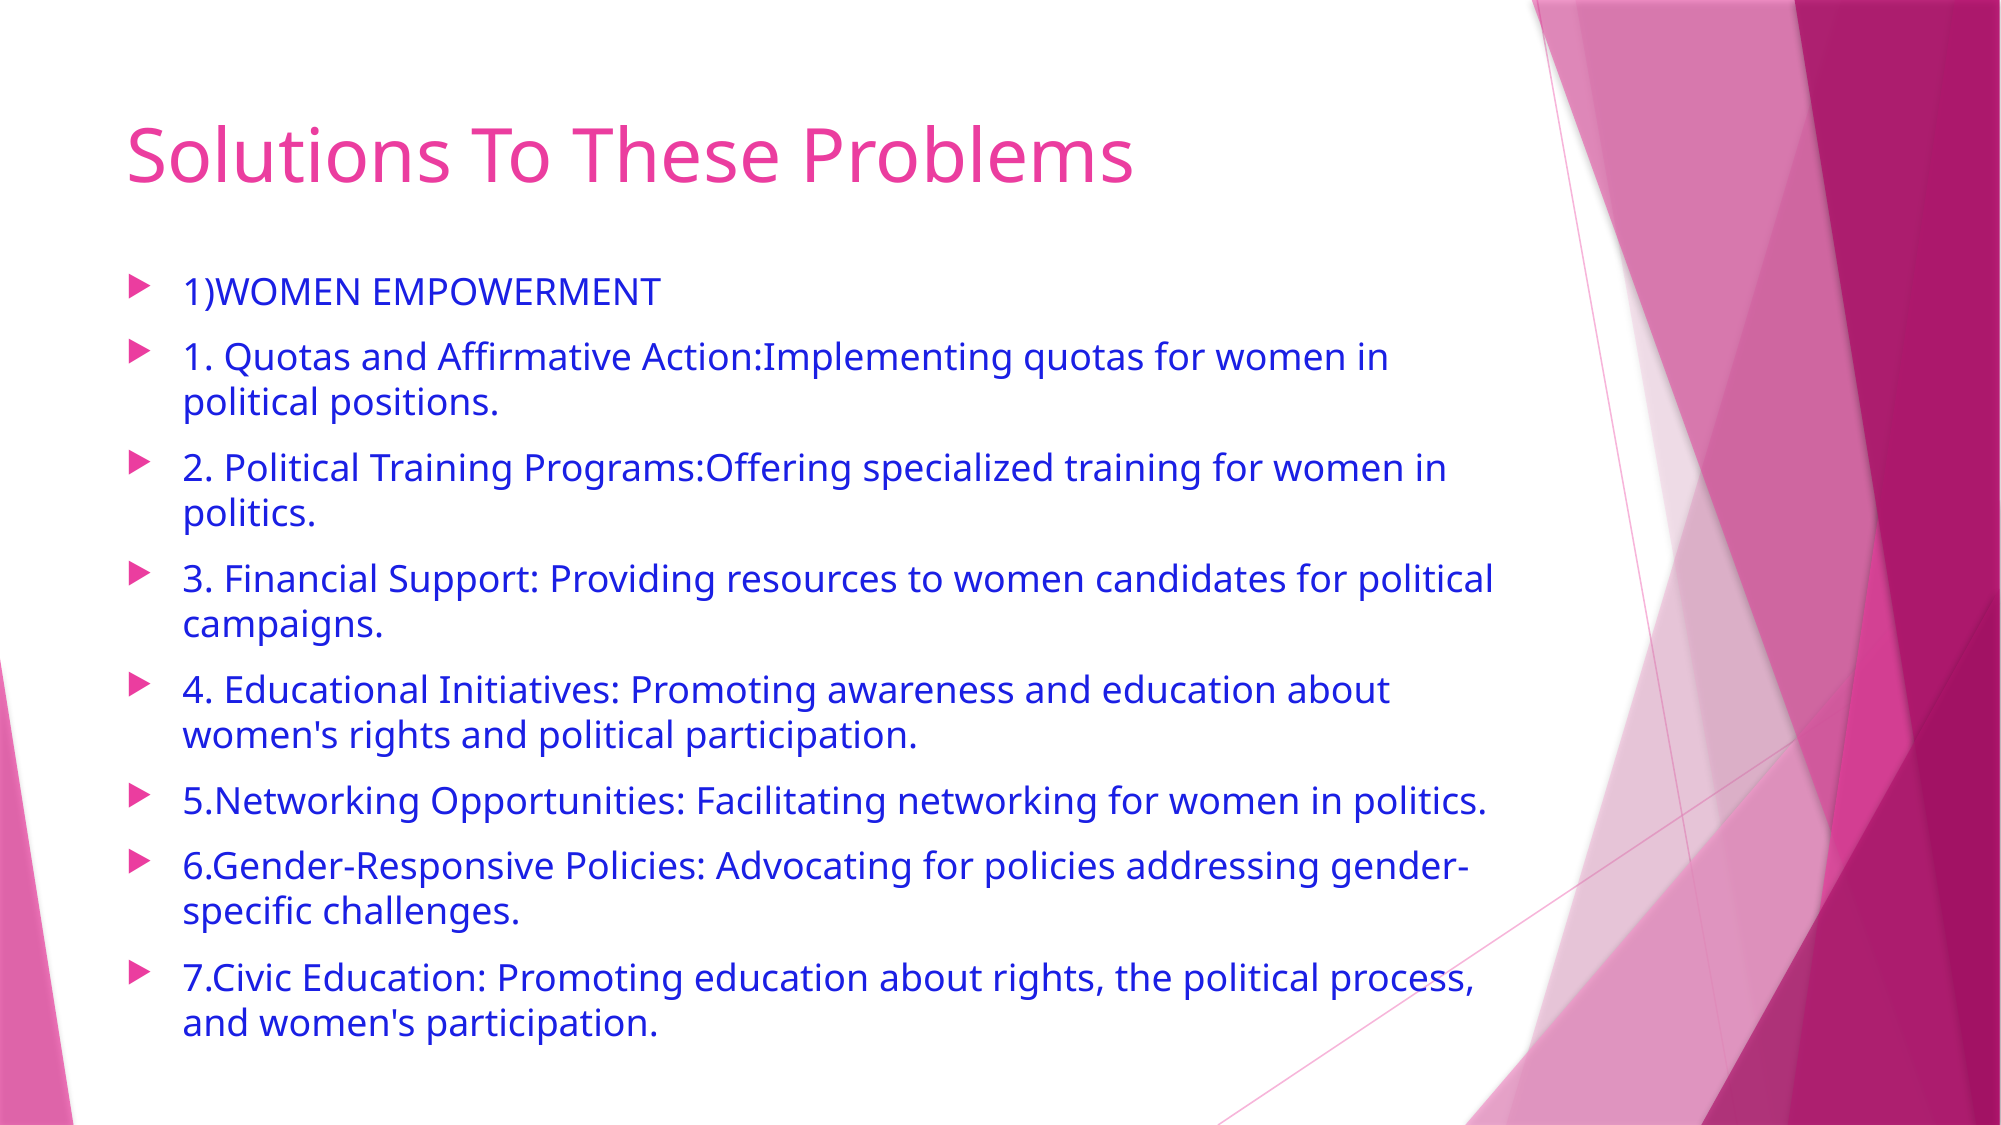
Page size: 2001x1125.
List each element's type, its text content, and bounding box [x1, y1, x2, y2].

list 1)WOMEN EMPOWERMENT 1. Quotas and Affirmative Action:Implementing quotas for women in political positions. 2. Political Training Programs:Offering specialized training for women in politics. 3. Financial Support: Providing resources to women candidates for political campaigns. 4. Educational Initiatives: Promoting awareness and education about women's rights and political participation. 5.Networking Opportunities: Facilitating networking for women in politics. 6.Gender-Responsive Policies: Advocating for policies addressing gender-specific challenges. 7.Civic Education: Promoting education about rights, the political process, and women's participation. [111, 260, 1522, 1099]
title Solutions To These Problems [111, 99, 1522, 260]
